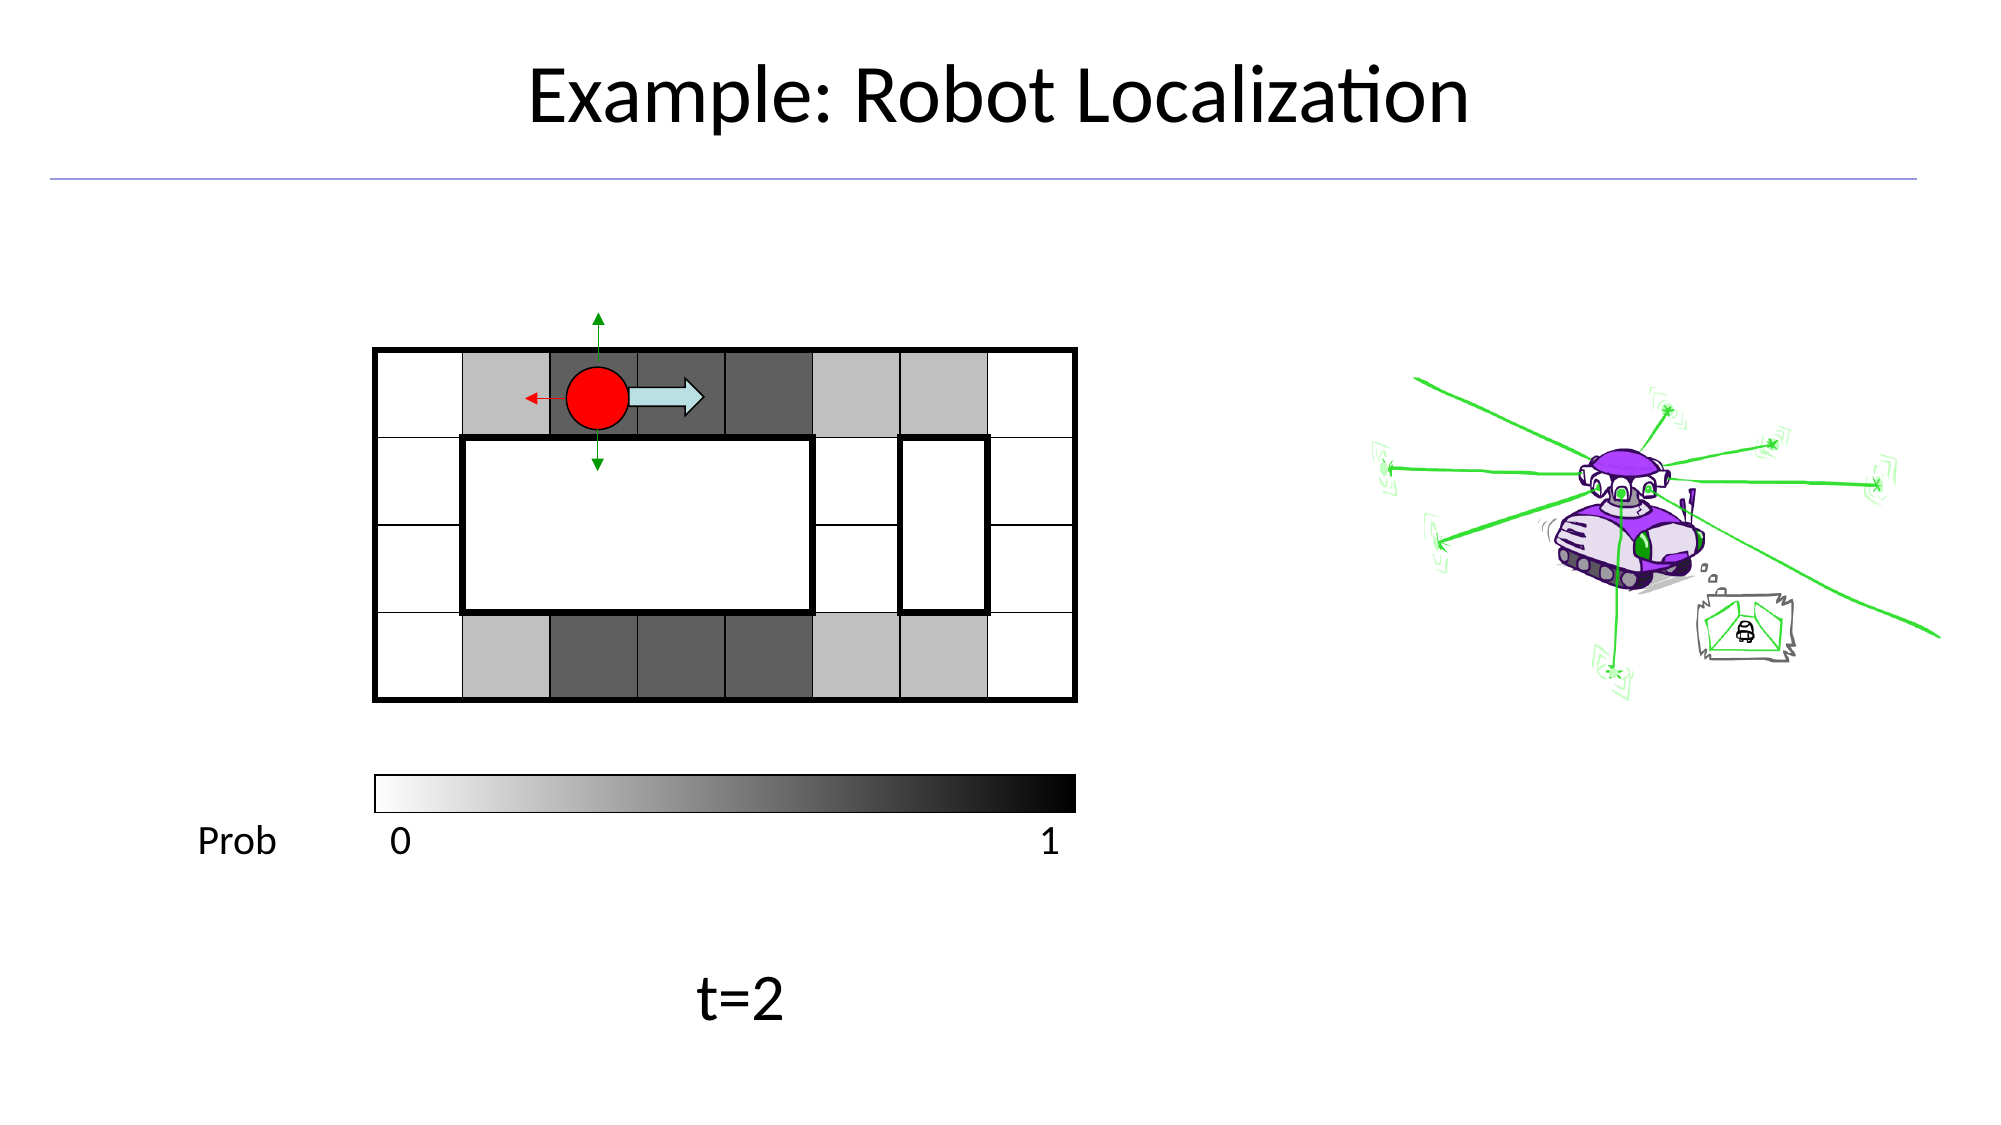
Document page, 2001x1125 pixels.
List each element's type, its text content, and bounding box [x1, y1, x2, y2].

text_box 1 [725, 812, 1075, 863]
title Example: Robot Localization [0, 0, 2000, 184]
list t=2 [103, 946, 1379, 1097]
text_box Prob [124, 812, 350, 863]
text_box [628, 378, 704, 416]
text_box [899, 437, 988, 613]
text_box [375, 350, 1075, 700]
text_box 0 [375, 812, 725, 863]
text_box [375, 774, 1075, 812]
text_box [566, 367, 628, 430]
picture [1362, 337, 1943, 710]
